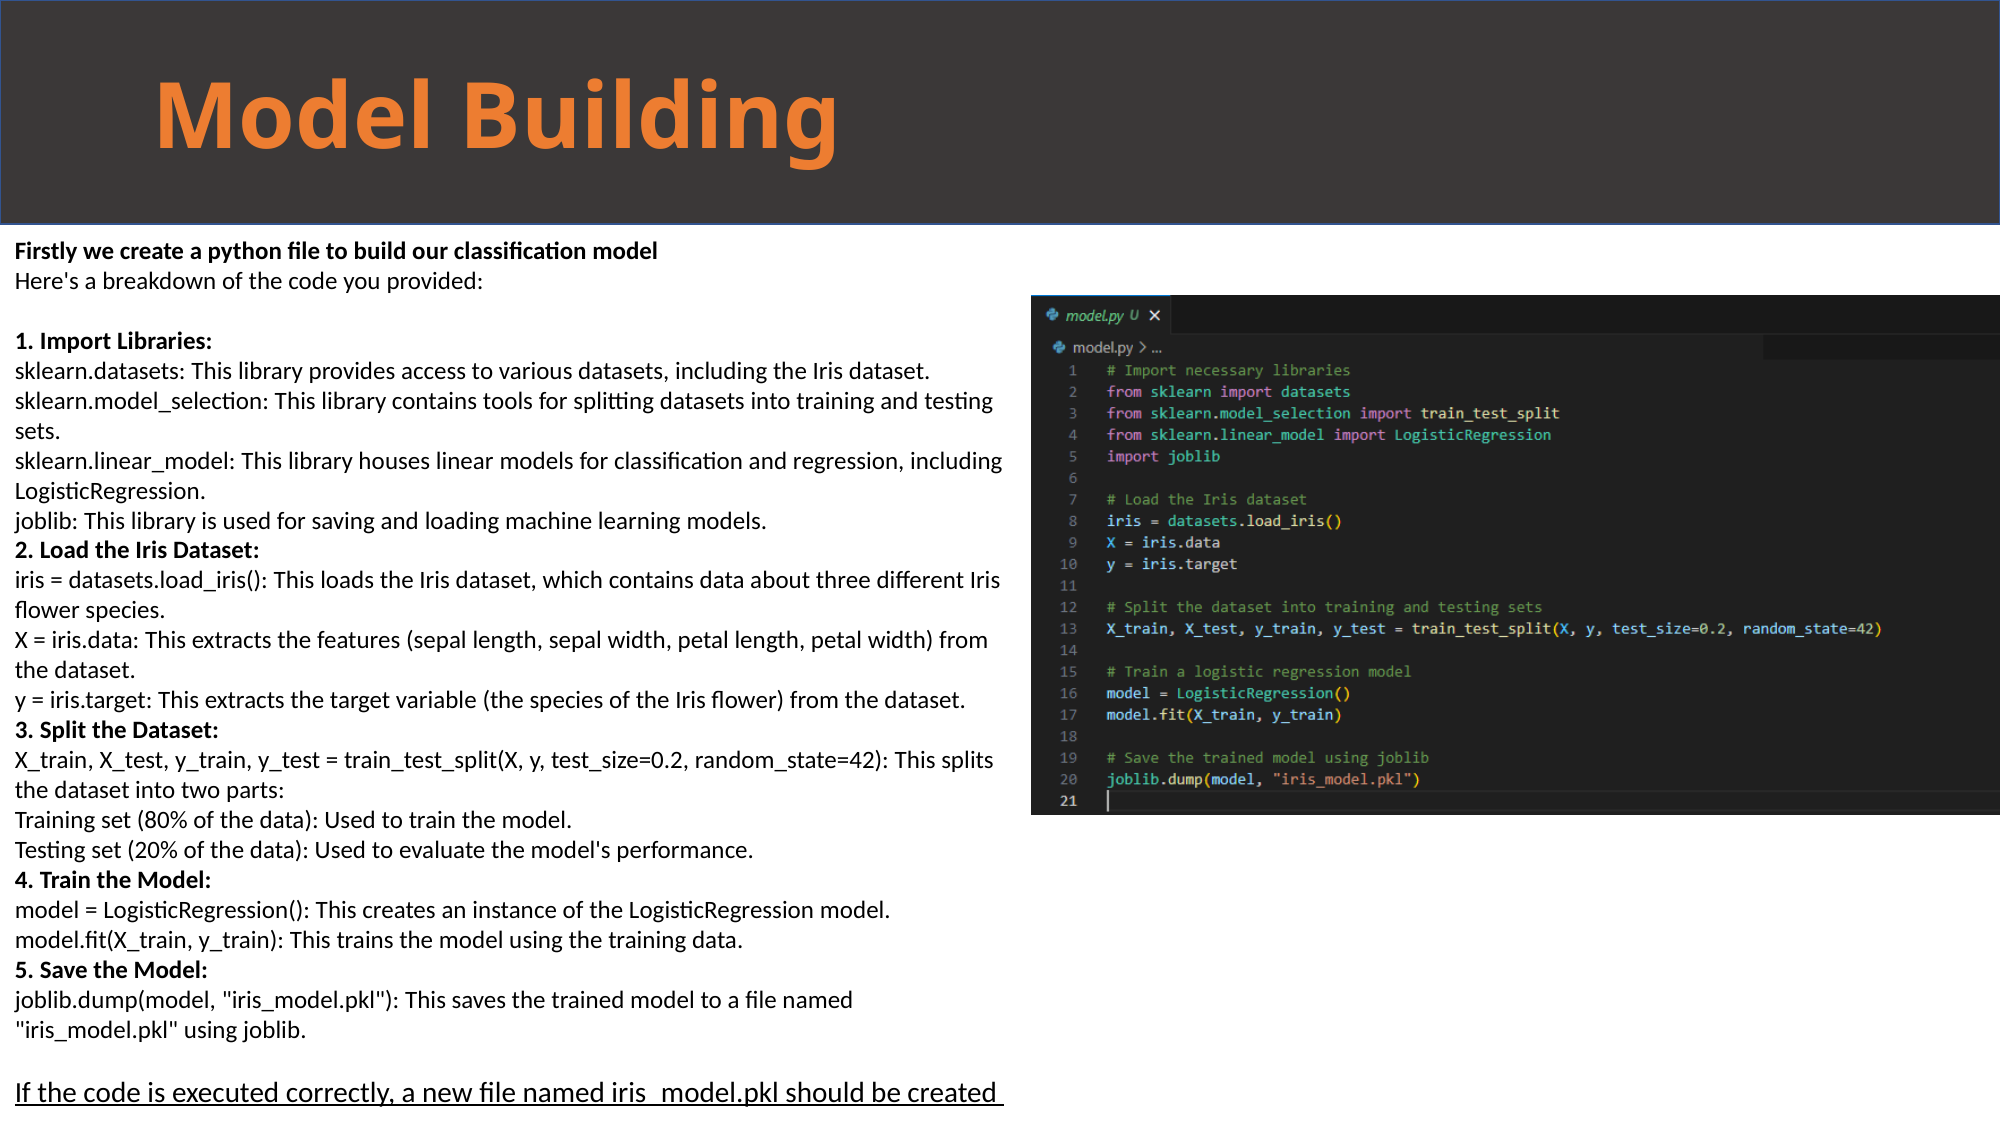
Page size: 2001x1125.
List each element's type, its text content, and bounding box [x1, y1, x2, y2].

picture [1031, 295, 2000, 815]
text_box [0, 0, 2000, 225]
text_box Firstly we create a python file to build our classification model Here's a breakdown of the code you provided: 1. Import Libraries: sklearn.datasets: This library provides access to various datasets, including the Iris dataset. sklearn.model_selection: This library contains tools for splitting datasets into training and testing sets. sklearn.linear_model: This library houses linear models for classification and regression, including LogisticRegression. joblib: This library is used for saving and loading machine learning models. 2. Load the Iris Dataset: iris = datasets.load_iris(): This loads the Iris dataset, which contains data about three different Iris flower species. X = iris.data: This extracts the features (sepal length, sepal width, petal length, petal width) from the dataset. y = iris.target: This extracts the target variable (the species of the Iris flower) from the dataset. 3. Split the Dataset: X_train, X_test, y_train, y_test = train_test_split(X, y, test_size=0.2, random_state=42): This splits the dataset into two parts: Training set (80% of the data): Used to train the model. Testing set (20% of the data): Used to evaluate the model's performance. 4. Train the Model: model = LogisticRegression(): This creates an instance of the LogisticRegression model. model.fit(X_train, y_train): This trains the model using the training data. 5. Save the Model: joblib.dump(model, "iris_model.pkl"): This saves the trained model to a file named "iris_model.pkl" using joblib. If the code is executed correctly, a new file named iris_model.pkl should be created [0, 227, 1032, 1116]
title Model Building [137, 9, 1863, 228]
